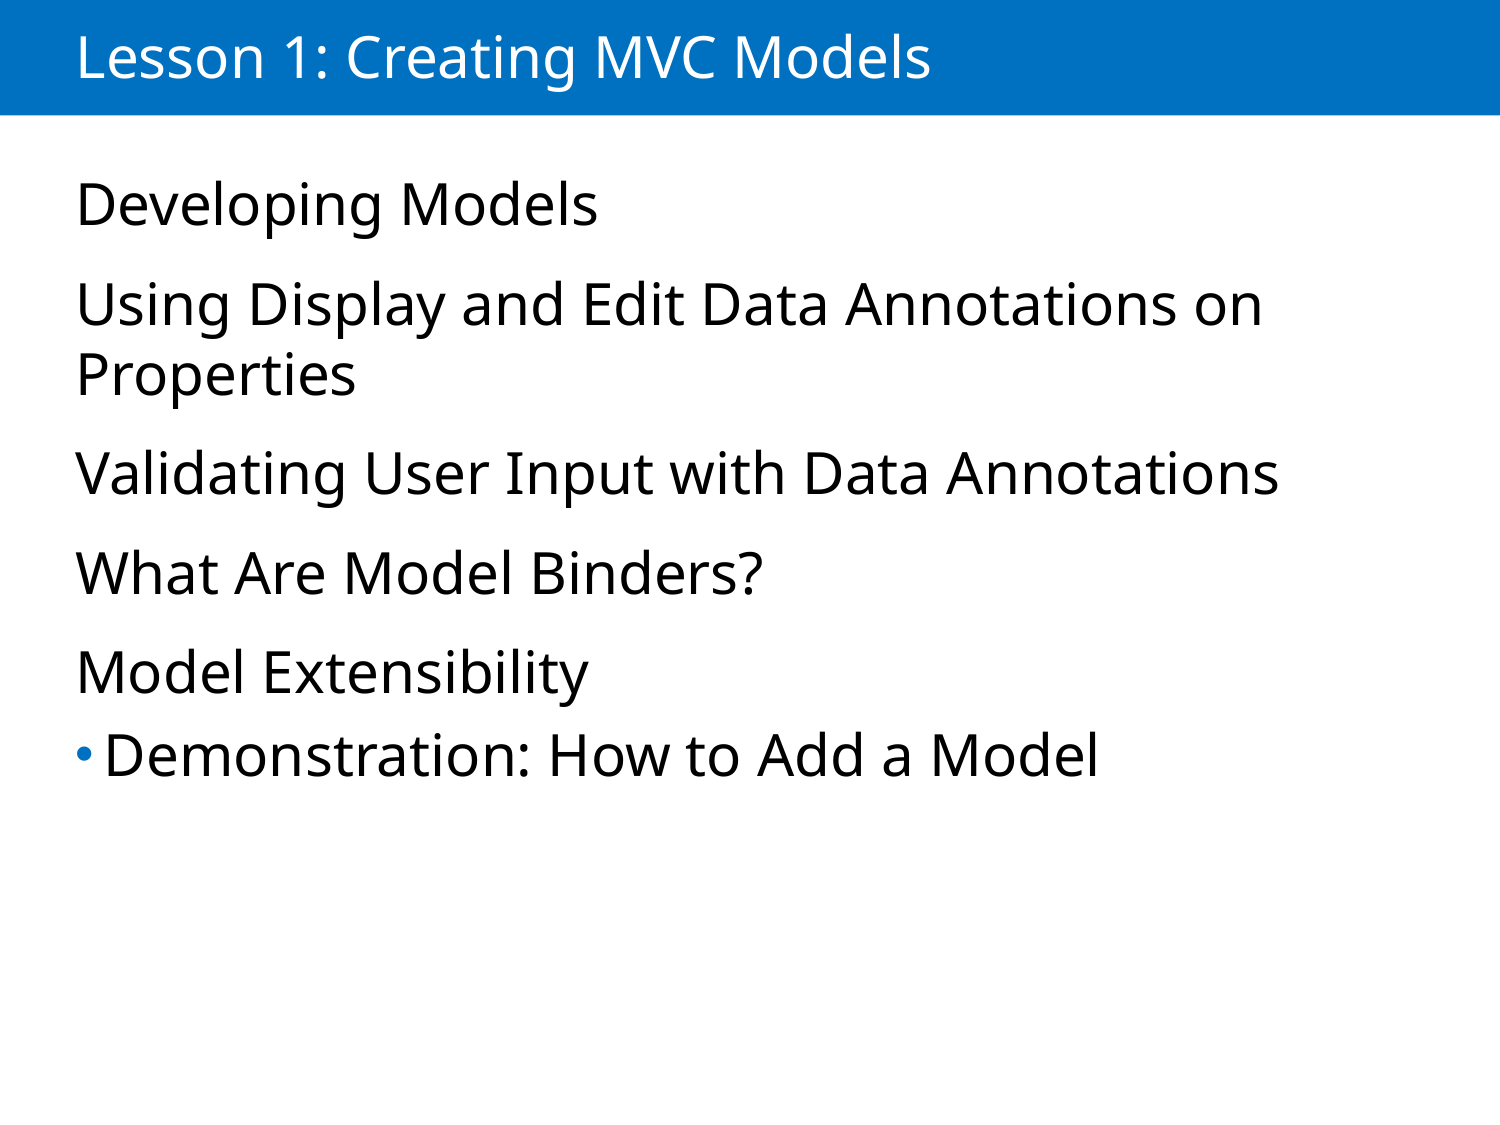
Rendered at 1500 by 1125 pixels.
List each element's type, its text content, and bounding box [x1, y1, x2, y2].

list Developing Models Using Display and Edit Data Annotations on Properties Validating User Input with Data Annotations What Are Model Binders? Model Extensibility Demonstration: How to Add a Model [74, 167, 1408, 1013]
title Lesson 1: Creating MVC Models [75, 0, 1351, 122]
